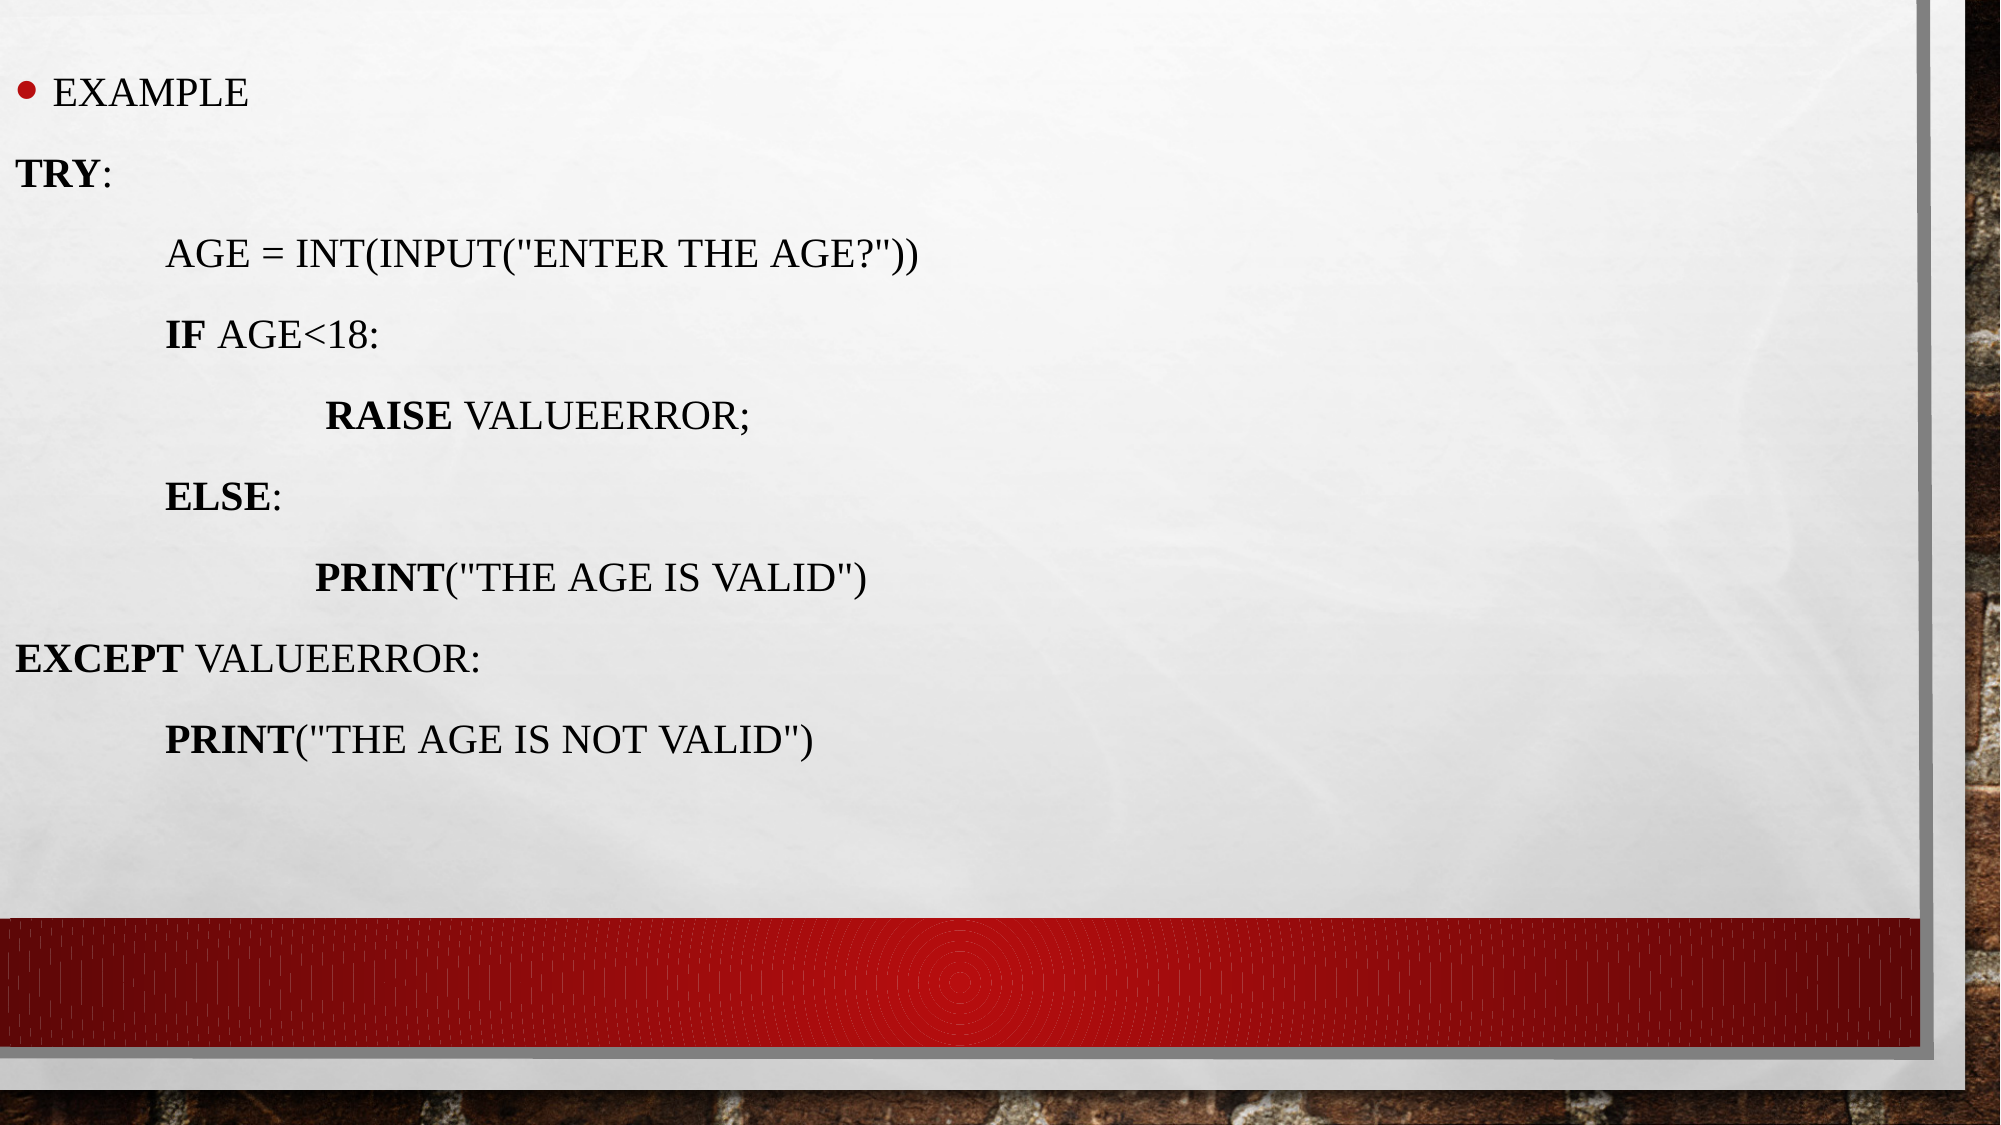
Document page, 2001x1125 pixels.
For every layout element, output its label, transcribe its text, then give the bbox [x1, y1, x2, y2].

list Example try: age = int(input("Enter the age?")) if age<18: raise ValueError; else: print("the age is valid") except ValueError: print("The age is not valid") [0, 15, 1920, 882]
picture [0, 0, 2000, 1125]
